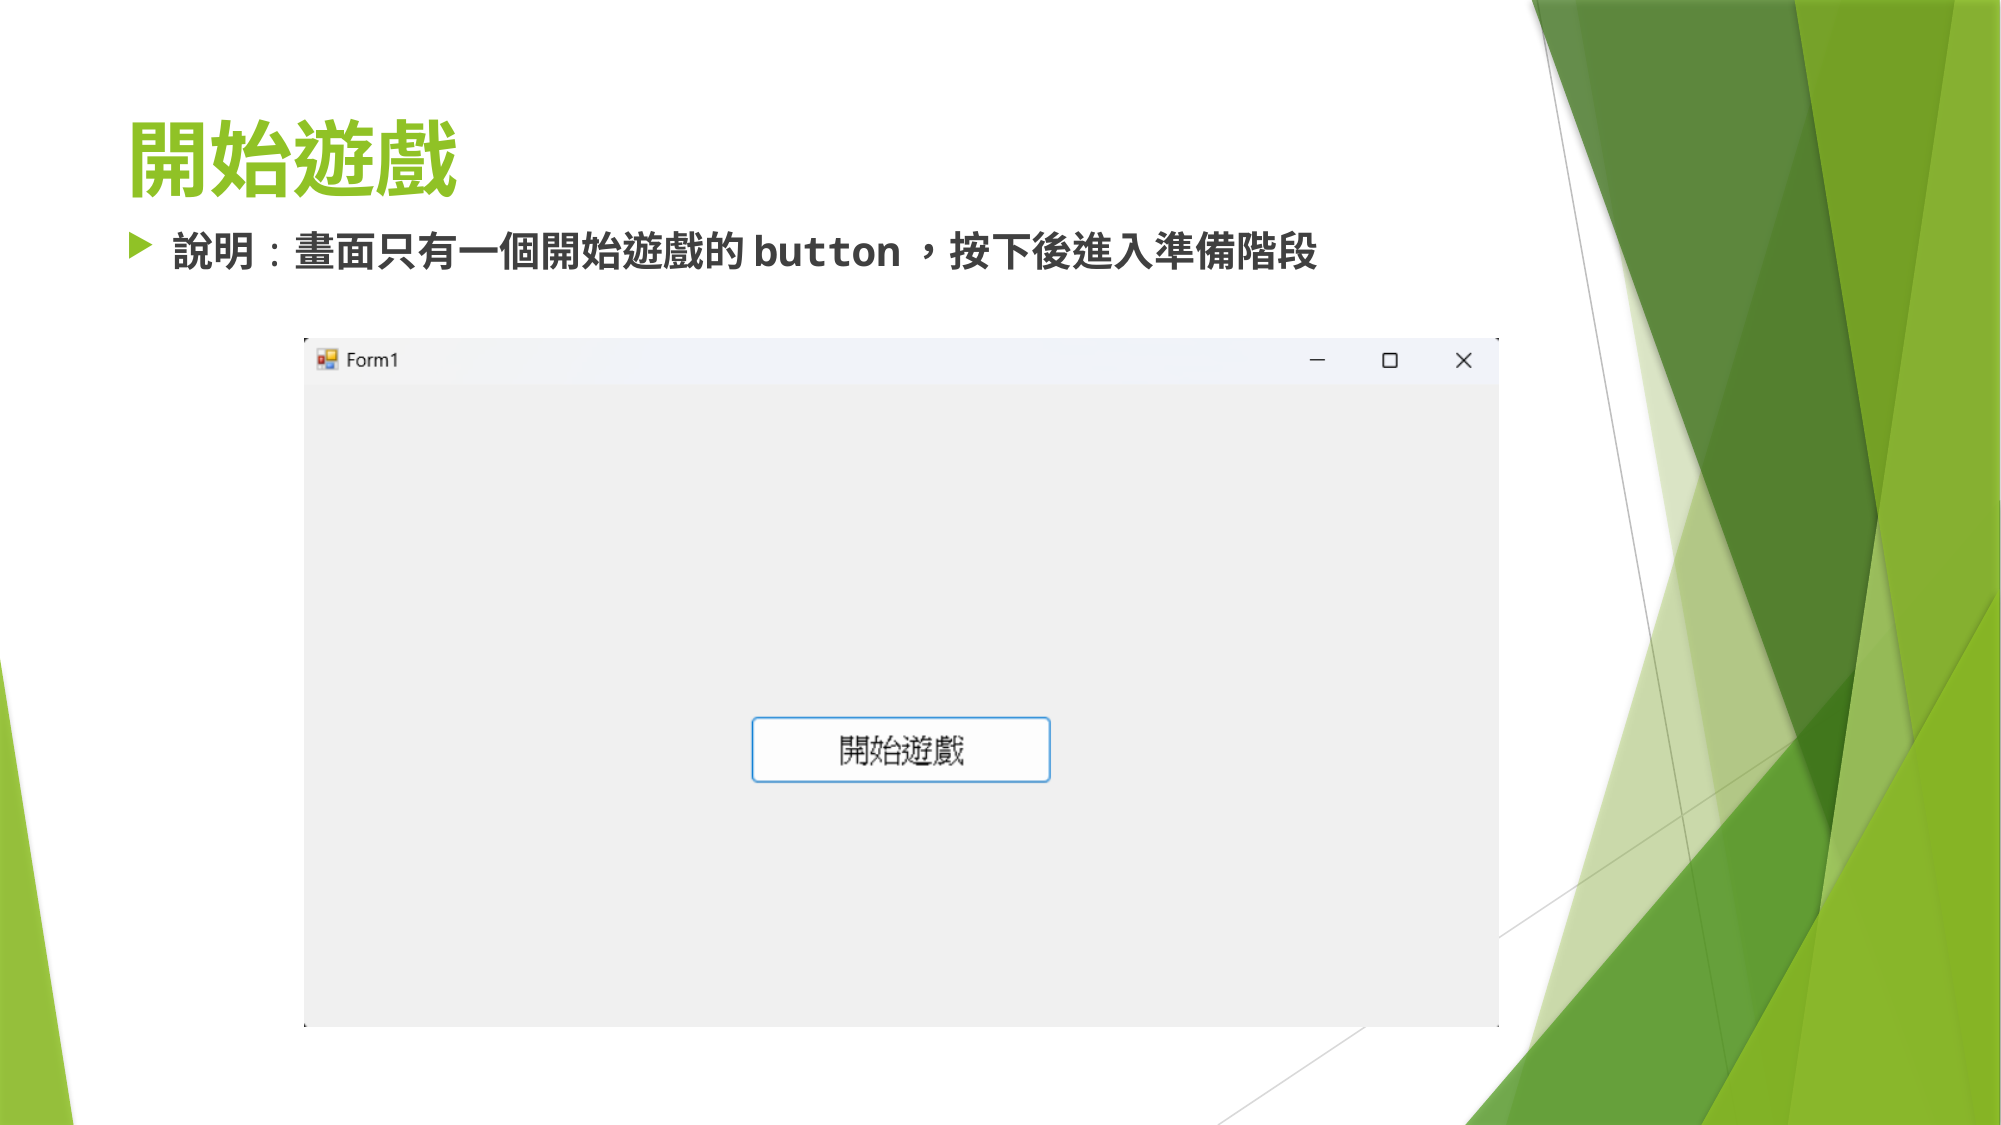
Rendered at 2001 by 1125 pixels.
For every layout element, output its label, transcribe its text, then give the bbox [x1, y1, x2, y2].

list 說明:畫面只有一個開始遊戲的button，按下後進入準備階段 [111, 218, 1597, 316]
title 開始遊戲 [111, 99, 1522, 218]
picture [304, 337, 1499, 1028]
